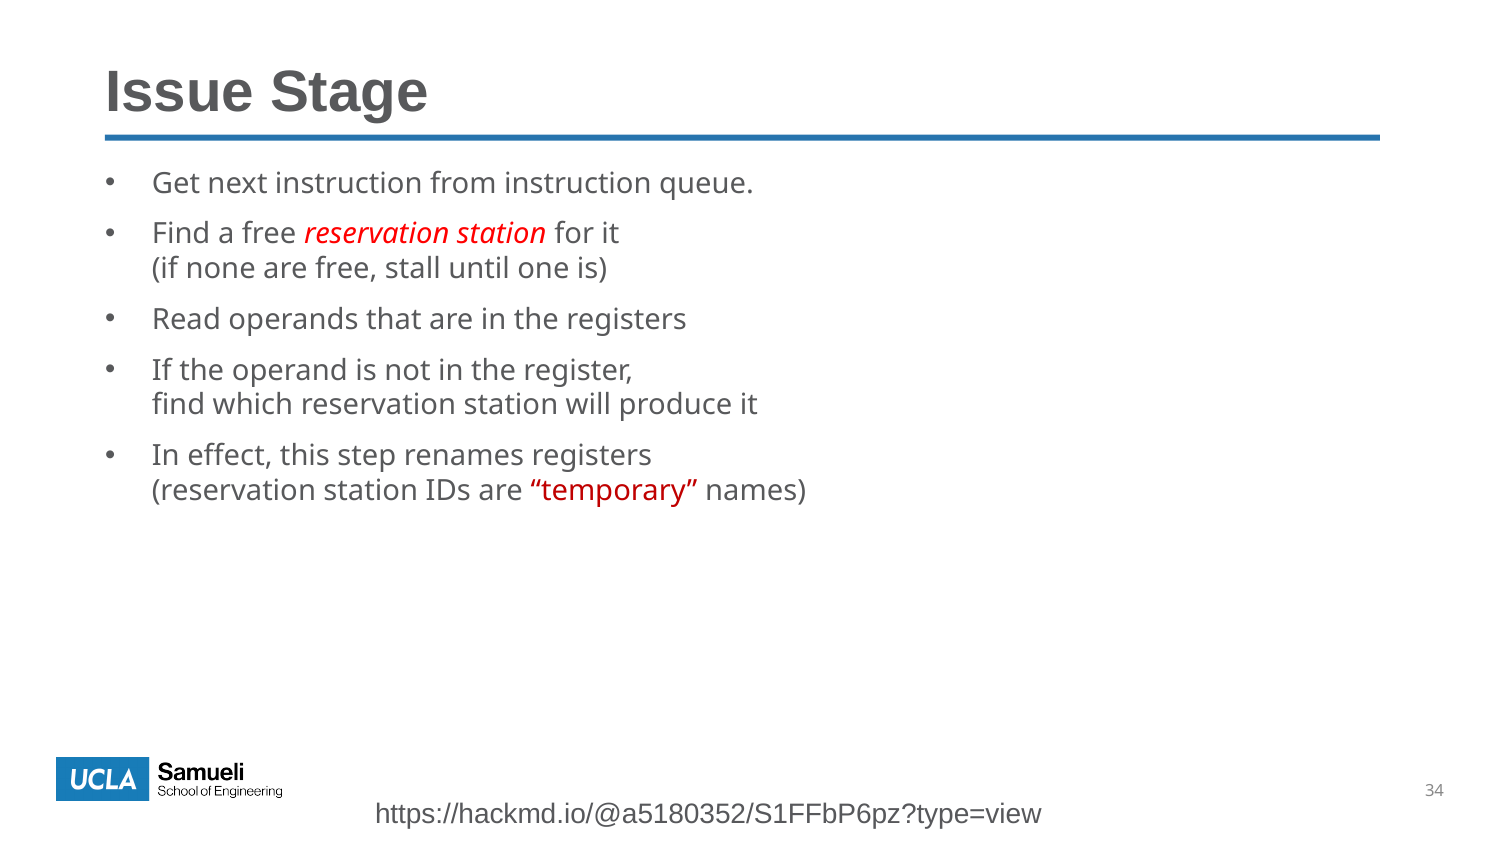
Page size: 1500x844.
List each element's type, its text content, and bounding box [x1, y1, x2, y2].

text_box Get next instruction from instruction queue. Find a free reservation station for it (if none are free, stall until one is) Read operands that are in the registers If the operand is not in the register, find which reservation station will produce it In effect, this step renames registers (reservation station IDs are “temporary” names) [104, 164, 1500, 558]
text_box https://hackmd.io/@a5180352/S1FFbP6pz?type=view [360, 787, 1248, 837]
text_box Issue Stage [104, 61, 1380, 125]
slide_number 34 [1425, 780, 1500, 840]
picture [56, 757, 282, 801]
